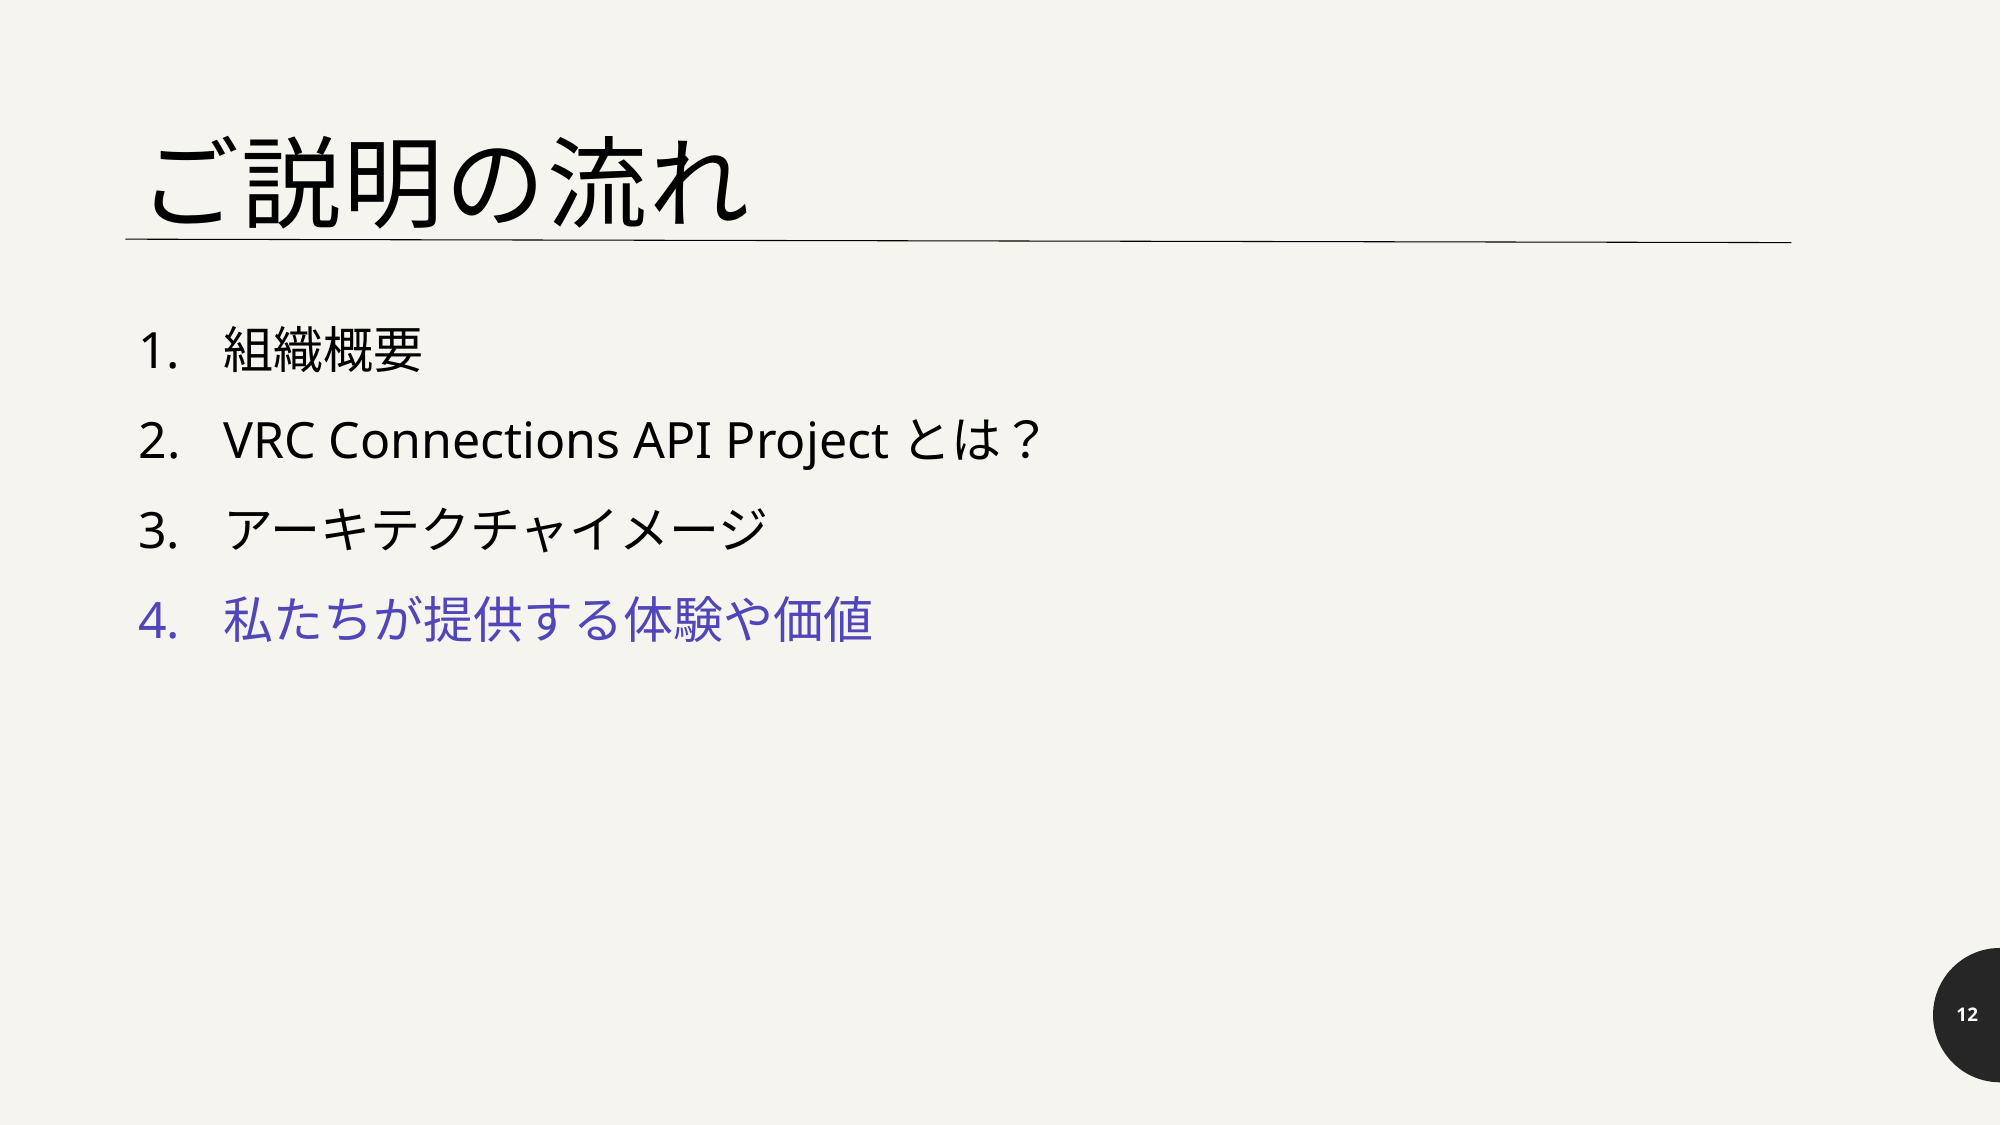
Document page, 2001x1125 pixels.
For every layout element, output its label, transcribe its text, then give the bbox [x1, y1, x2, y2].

title ご説明の流れ [124, 124, 1889, 253]
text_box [125, 239, 1792, 243]
text_box 組織概要 VRC Connections API Projectとは？ アーキテクチャイメージ 私たちが提供する体験や価値 [123, 281, 1888, 1000]
slide_number 12 [1933, 985, 2000, 1046]
